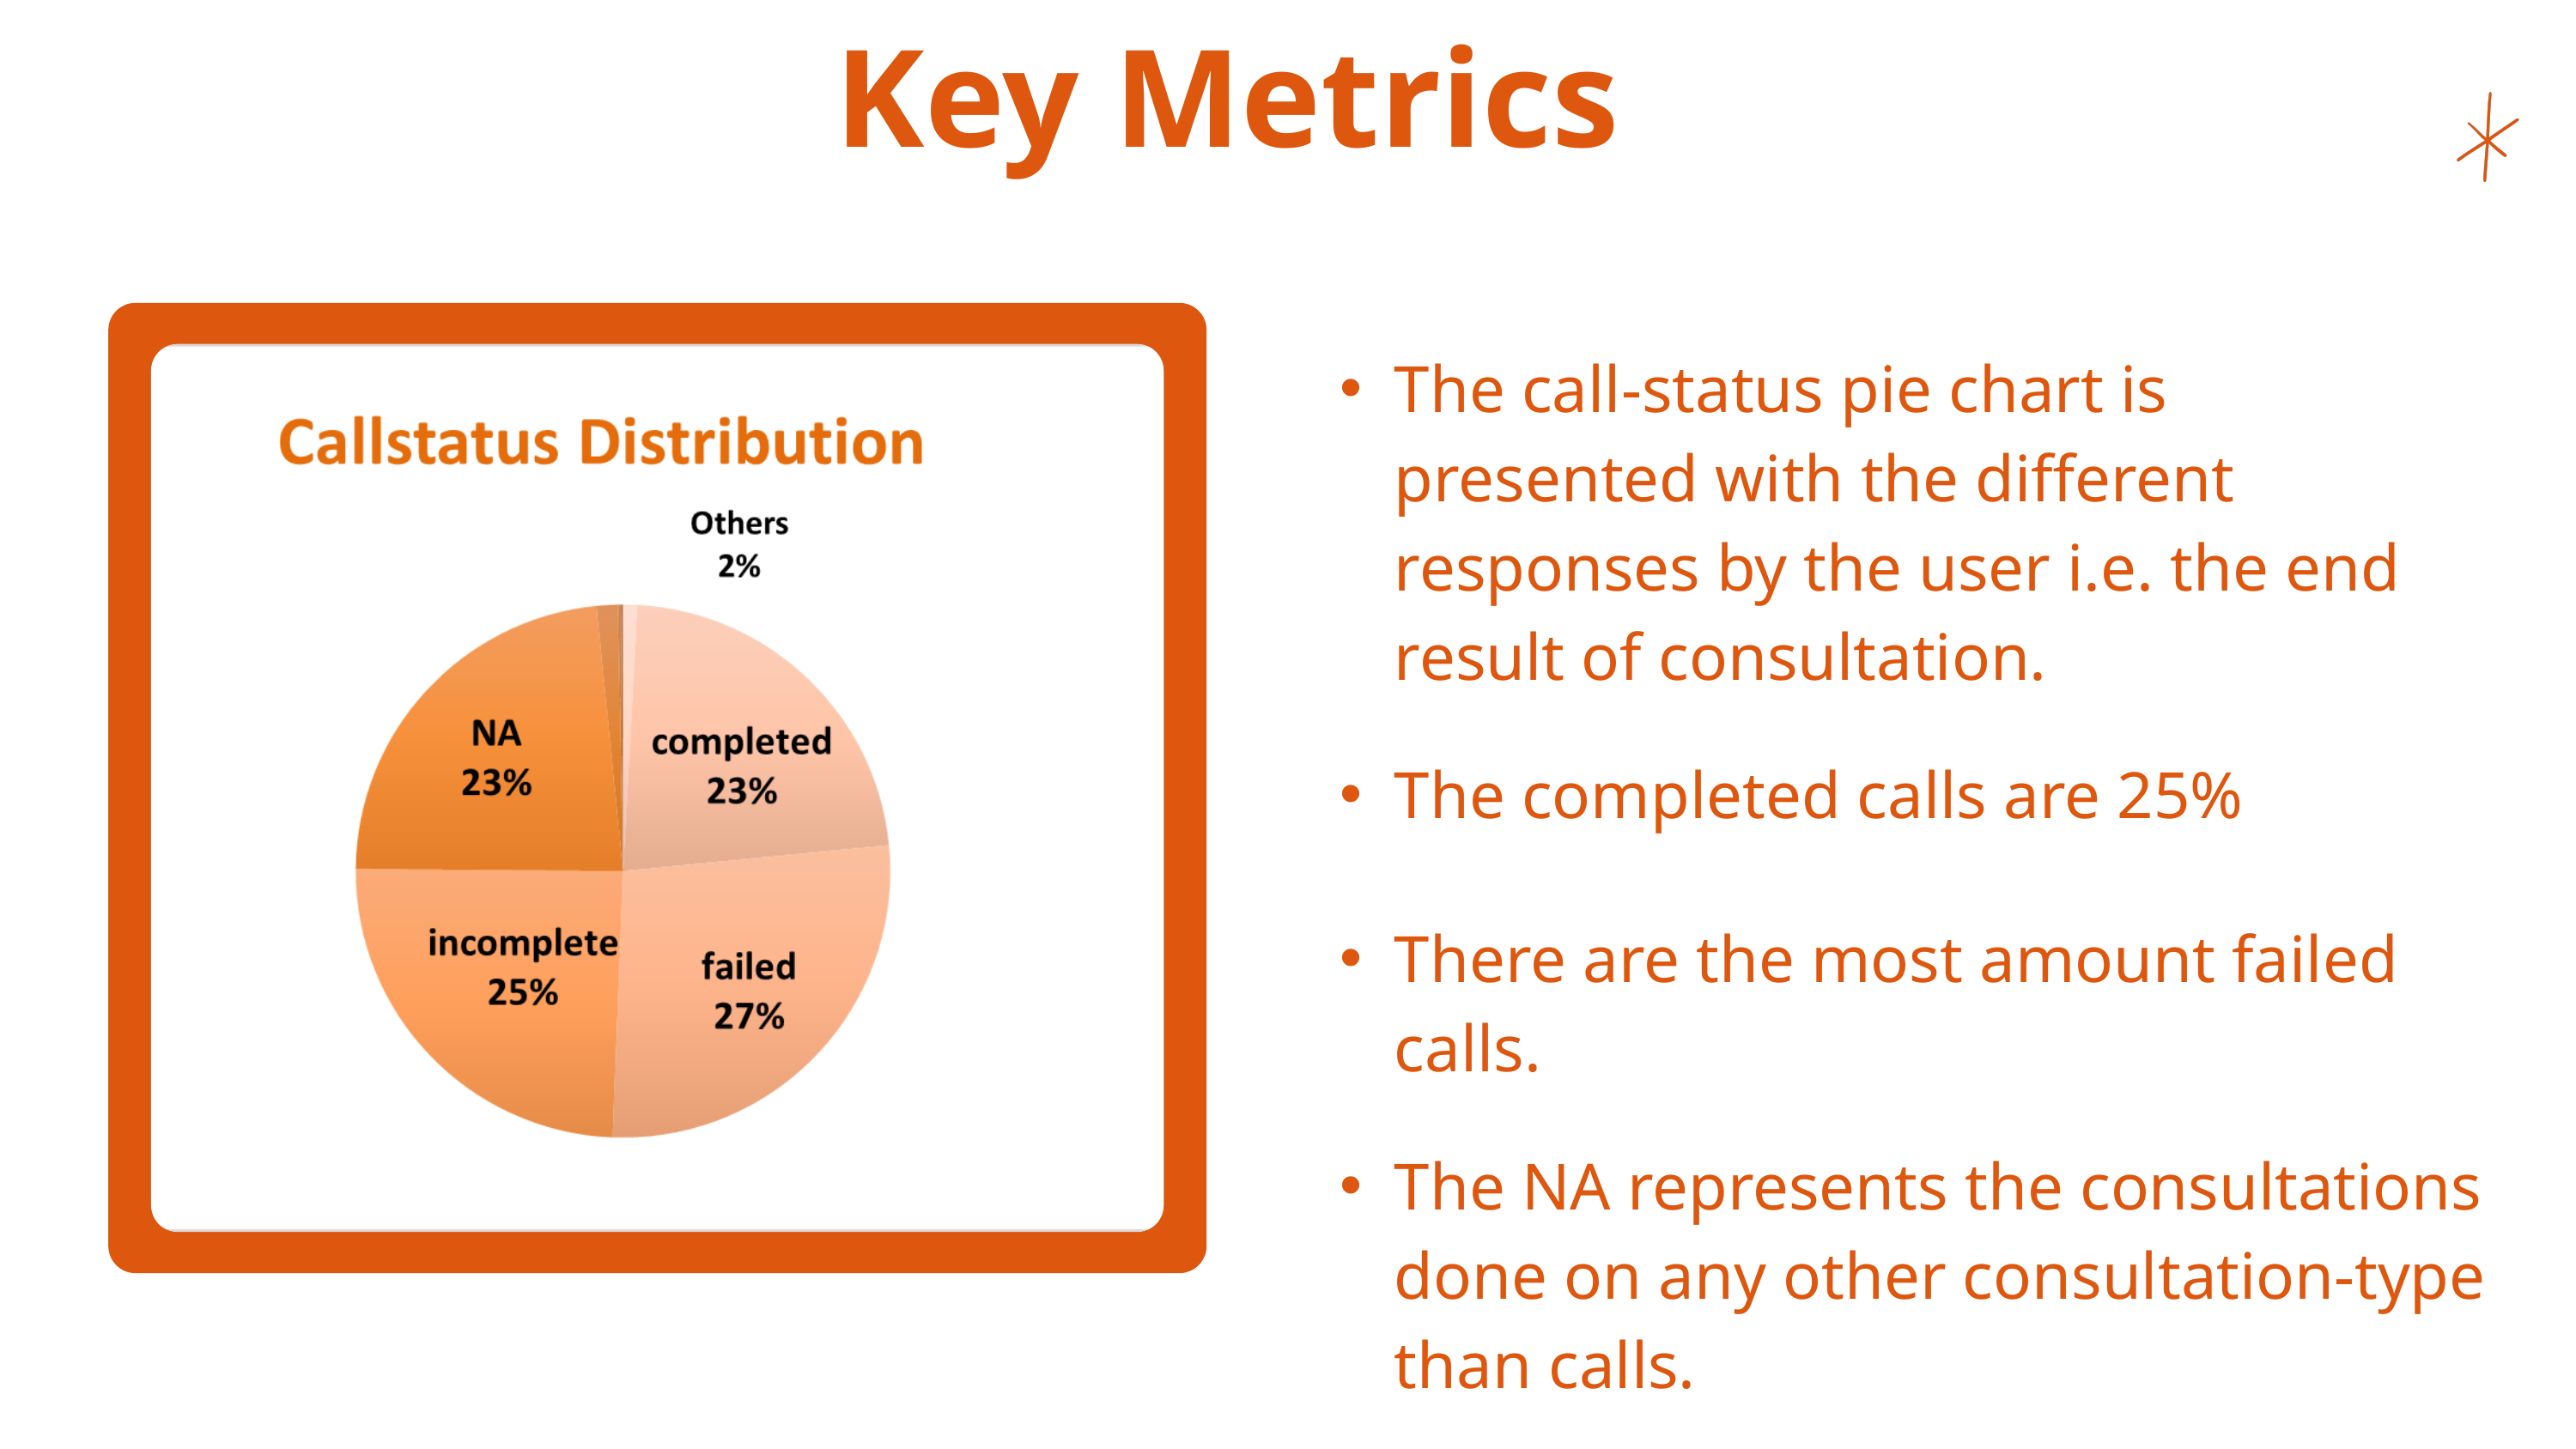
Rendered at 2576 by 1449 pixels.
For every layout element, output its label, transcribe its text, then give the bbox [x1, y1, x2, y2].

text_box Key Metrics [835, 12, 1686, 174]
text_box The call-status pie chart is presented with the different responses by the user i.e. the end result of consultation. [1285, 336, 2488, 694]
text_box The NA represents the consultations done on any other consultation-type than calls. [1285, 1133, 2488, 1402]
text_box There are the most amount failed calls. [1285, 905, 2488, 1085]
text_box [150, 343, 1164, 1233]
text_box The completed calls are 25% [1285, 742, 2488, 832]
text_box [127, 92, 1261, 267]
text_box [2457, 92, 2519, 182]
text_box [107, 302, 1207, 1274]
